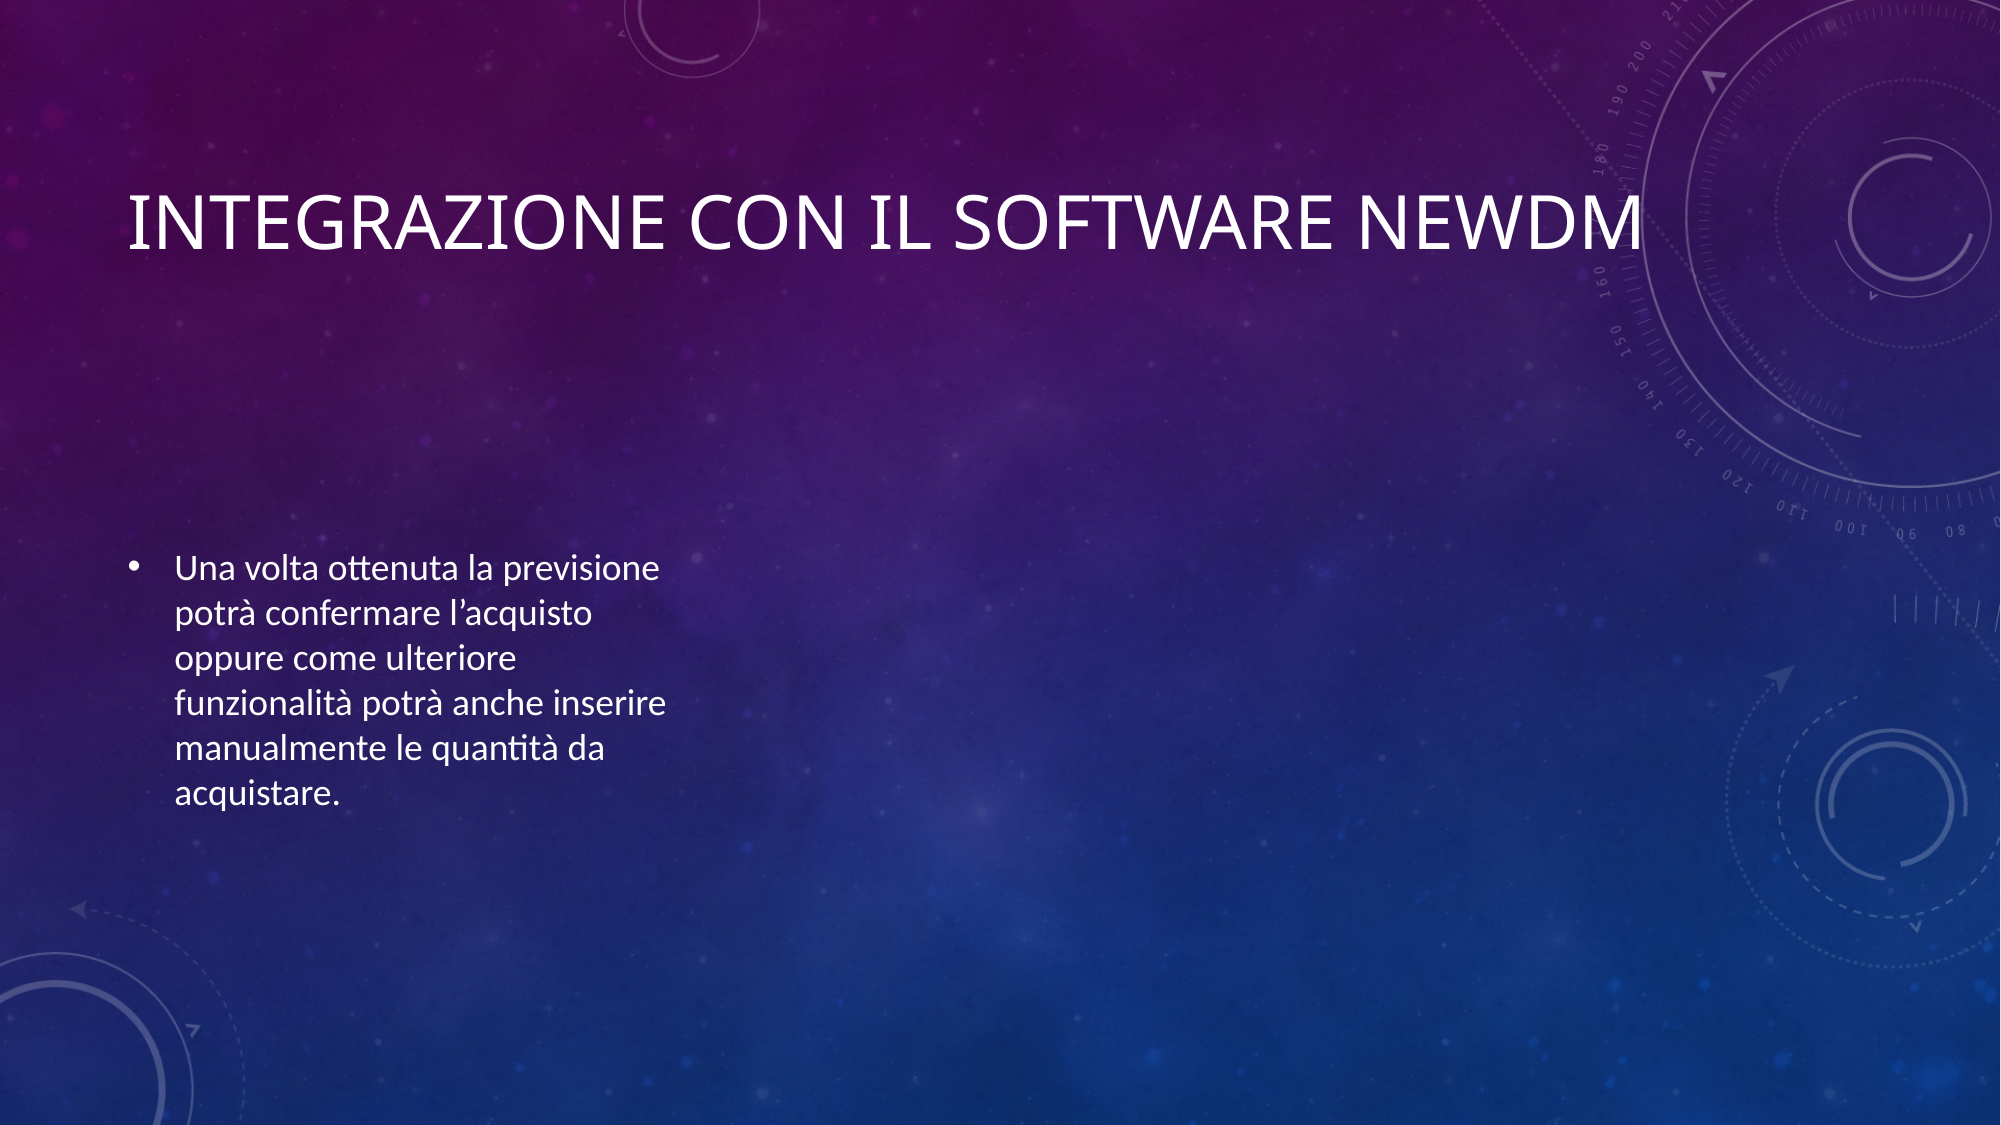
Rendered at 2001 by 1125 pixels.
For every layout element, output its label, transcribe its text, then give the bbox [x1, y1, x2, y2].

title Integrazione con il software NewDM [112, 99, 1775, 339]
list Una volta ottenuta la previsione potrà confermare l’acquisto oppure come ulteriore funzionalità potrà anche inserire manualmente le quantità da acquistare. [112, 384, 715, 1037]
picture [0, 0, 2001, 1125]
